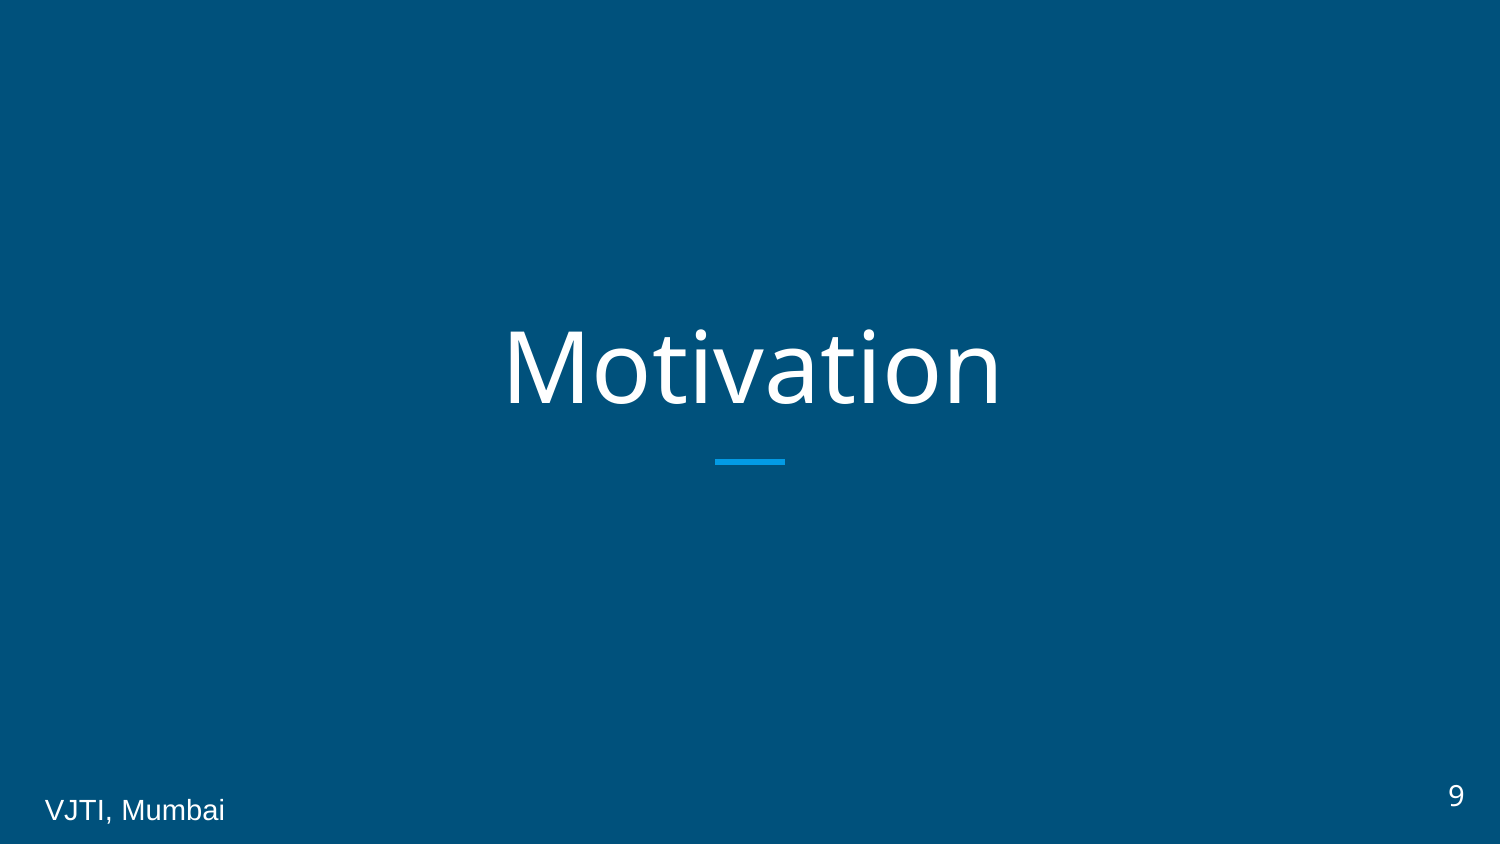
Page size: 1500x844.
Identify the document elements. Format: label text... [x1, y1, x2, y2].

title Motivation [78, 289, 1428, 439]
slide_number 9 [1389, 764, 1480, 830]
